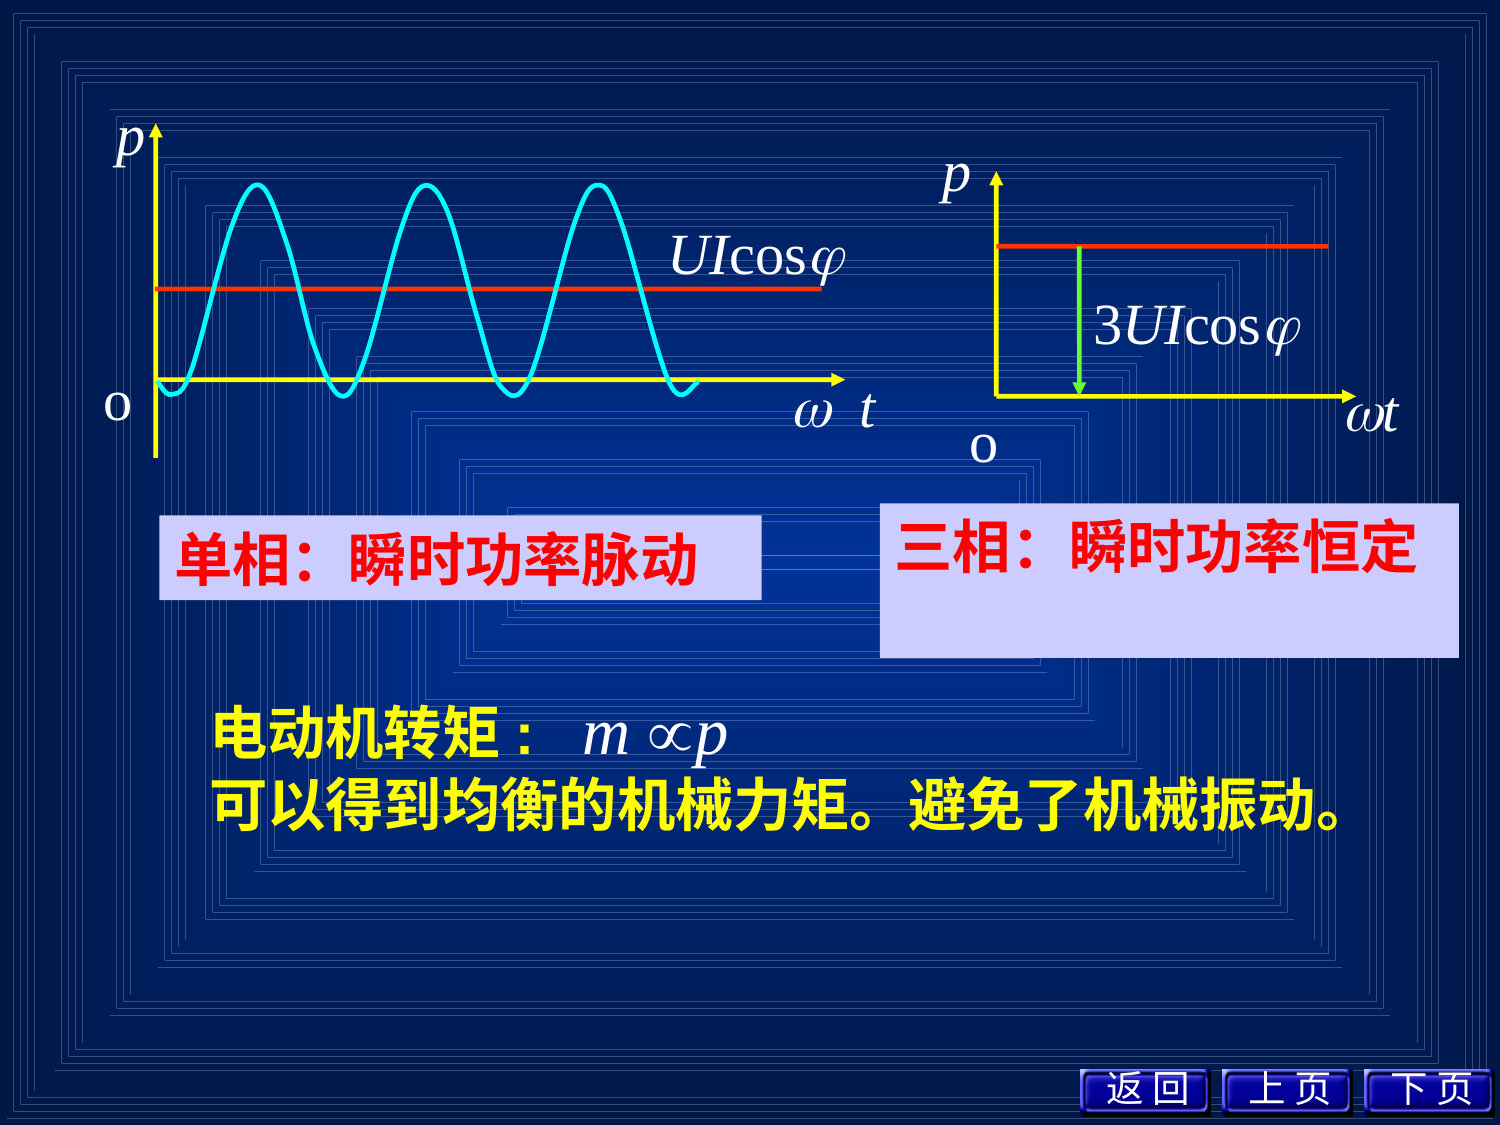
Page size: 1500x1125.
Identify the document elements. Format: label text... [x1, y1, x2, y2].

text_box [88, 89, 884, 459]
text_box 三相：瞬时功率恒定 [879, 503, 1459, 658]
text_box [1080, 1057, 1211, 1118]
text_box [1364, 1056, 1495, 1118]
text_box 单相：瞬时功率脉动 [159, 515, 762, 601]
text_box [926, 125, 1414, 482]
text_box 电动机转矩: m p 可以得到均衡的机械力矩。避免了机械振动。 [194, 680, 1436, 846]
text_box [1222, 1056, 1353, 1118]
